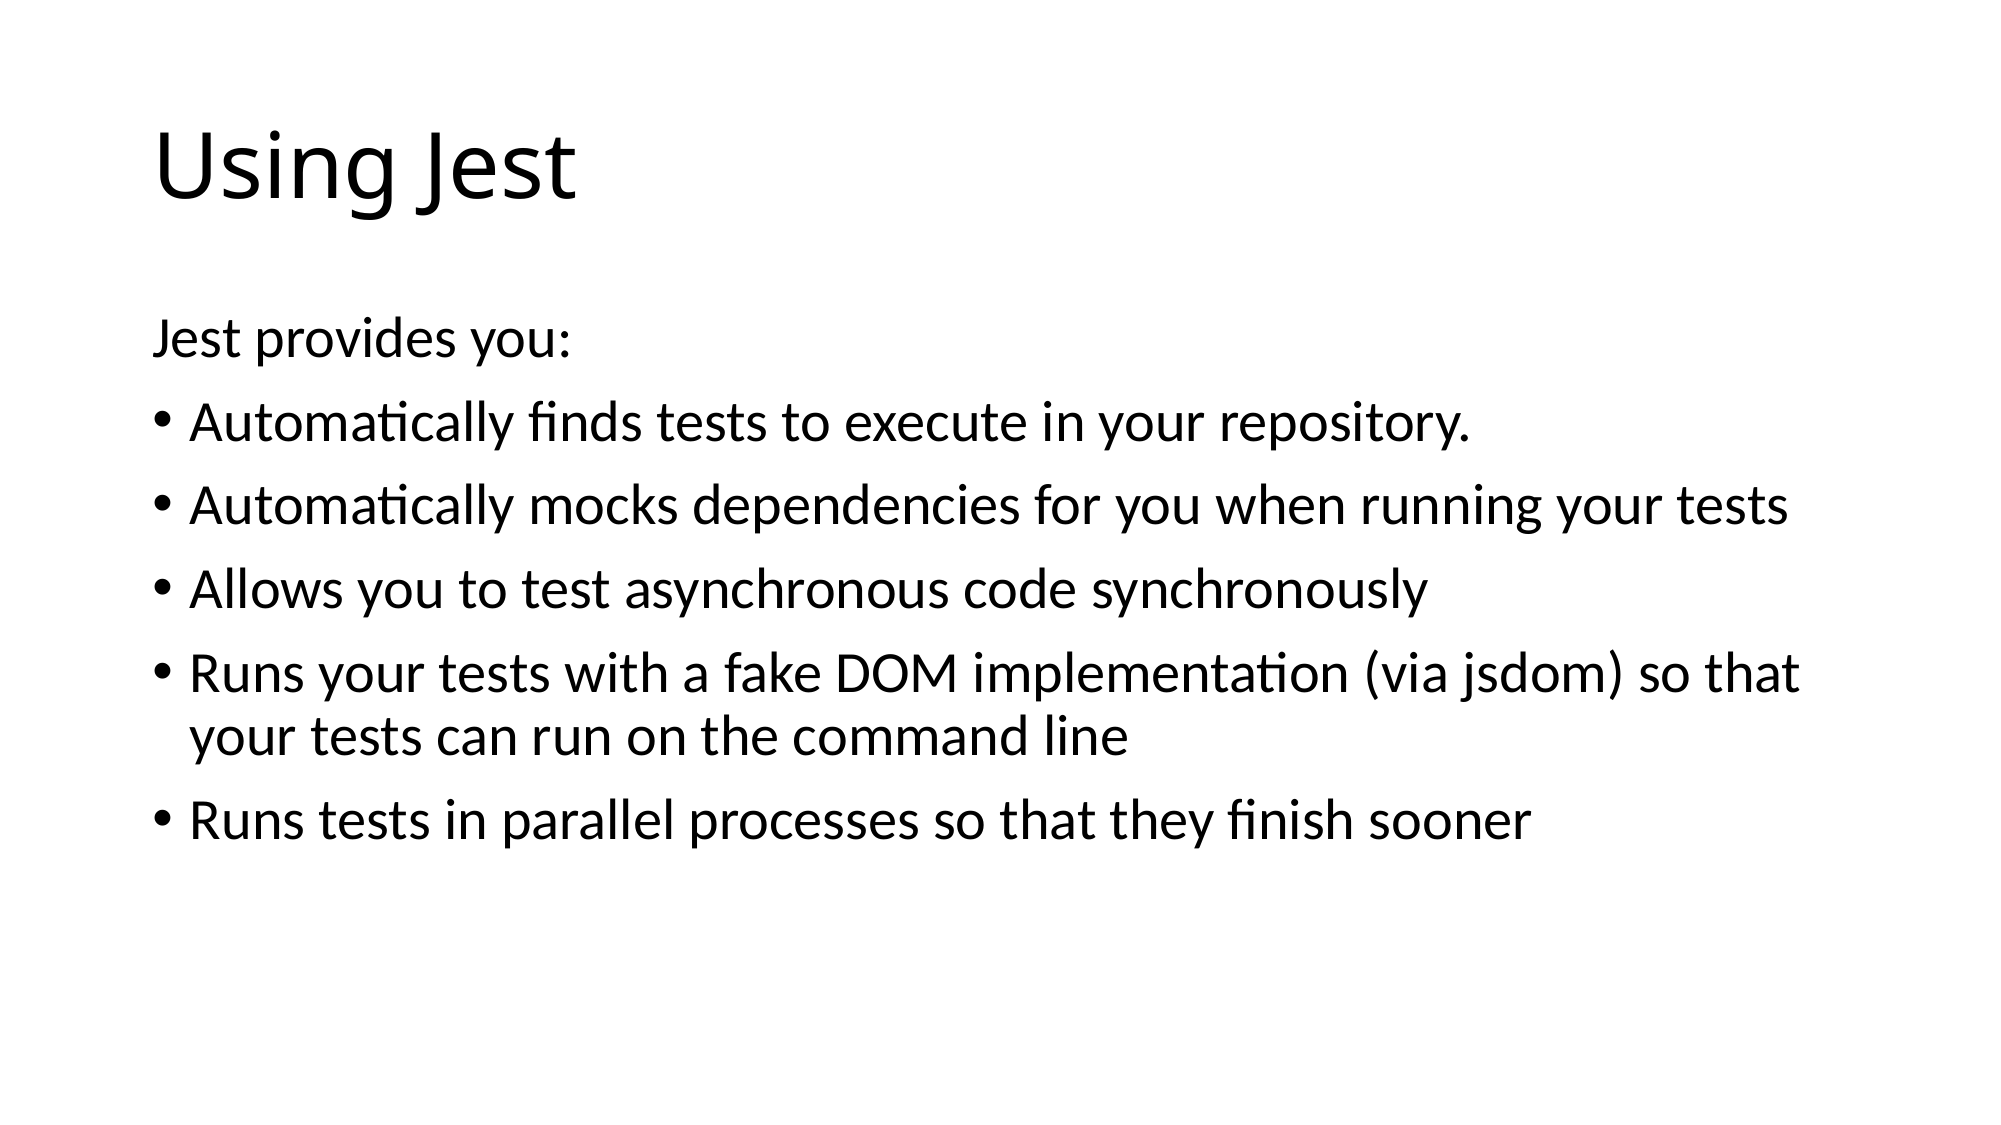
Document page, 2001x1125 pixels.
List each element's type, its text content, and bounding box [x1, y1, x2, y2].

title Using Jest [137, 59, 1863, 278]
list Jest provides you: Automatically finds tests to execute in your repository. Automatically mocks dependencies for you when running your tests Allows you to test asynchronous code synchronously Runs your tests with a fake DOM implementation (via jsdom) so that your tests can run on the command line Runs tests in parallel processes so that they finish sooner [137, 299, 1863, 1014]
